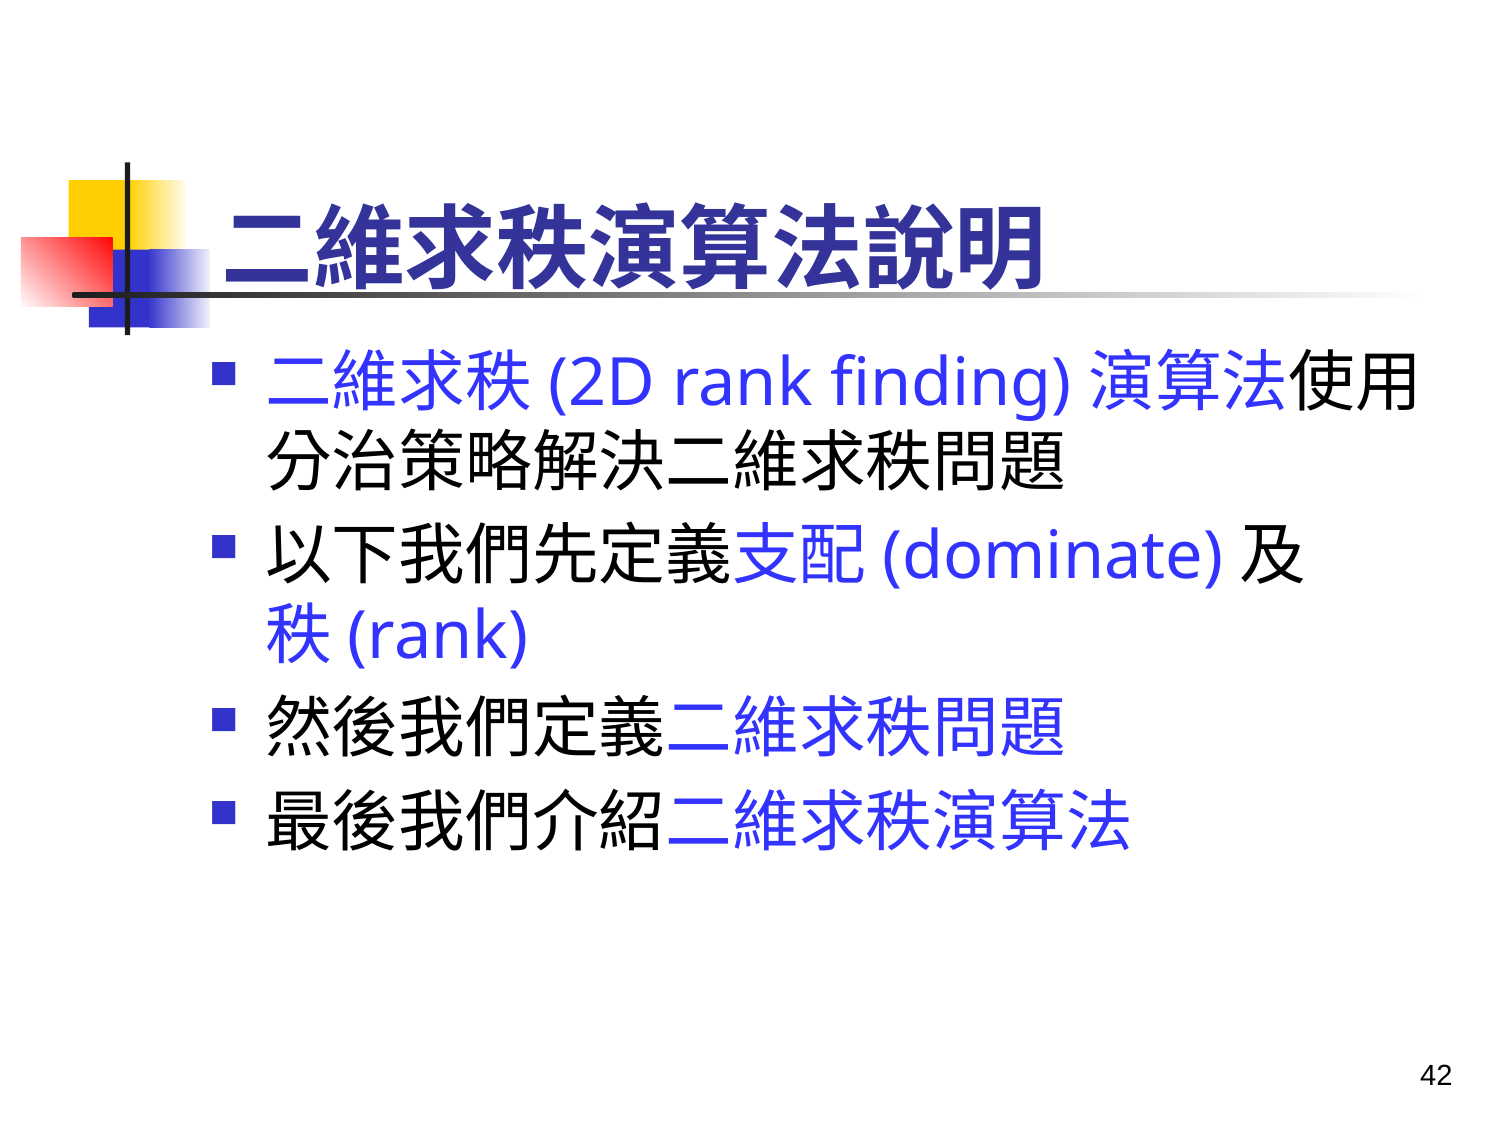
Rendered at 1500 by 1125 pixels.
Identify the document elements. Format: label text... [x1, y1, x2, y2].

list 二維求秩(2D rank finding)演算法使用分治策略解決二維求秩問題 以下我們先定義支配(dominate)及 秩(rank) 然後我們定義二維求秩問題 最後我們介紹二維求秩演算法 [193, 331, 1469, 1006]
title 二維求秩演算法說明 [206, 160, 1500, 307]
slide_number 42 [1154, 1023, 1468, 1100]
